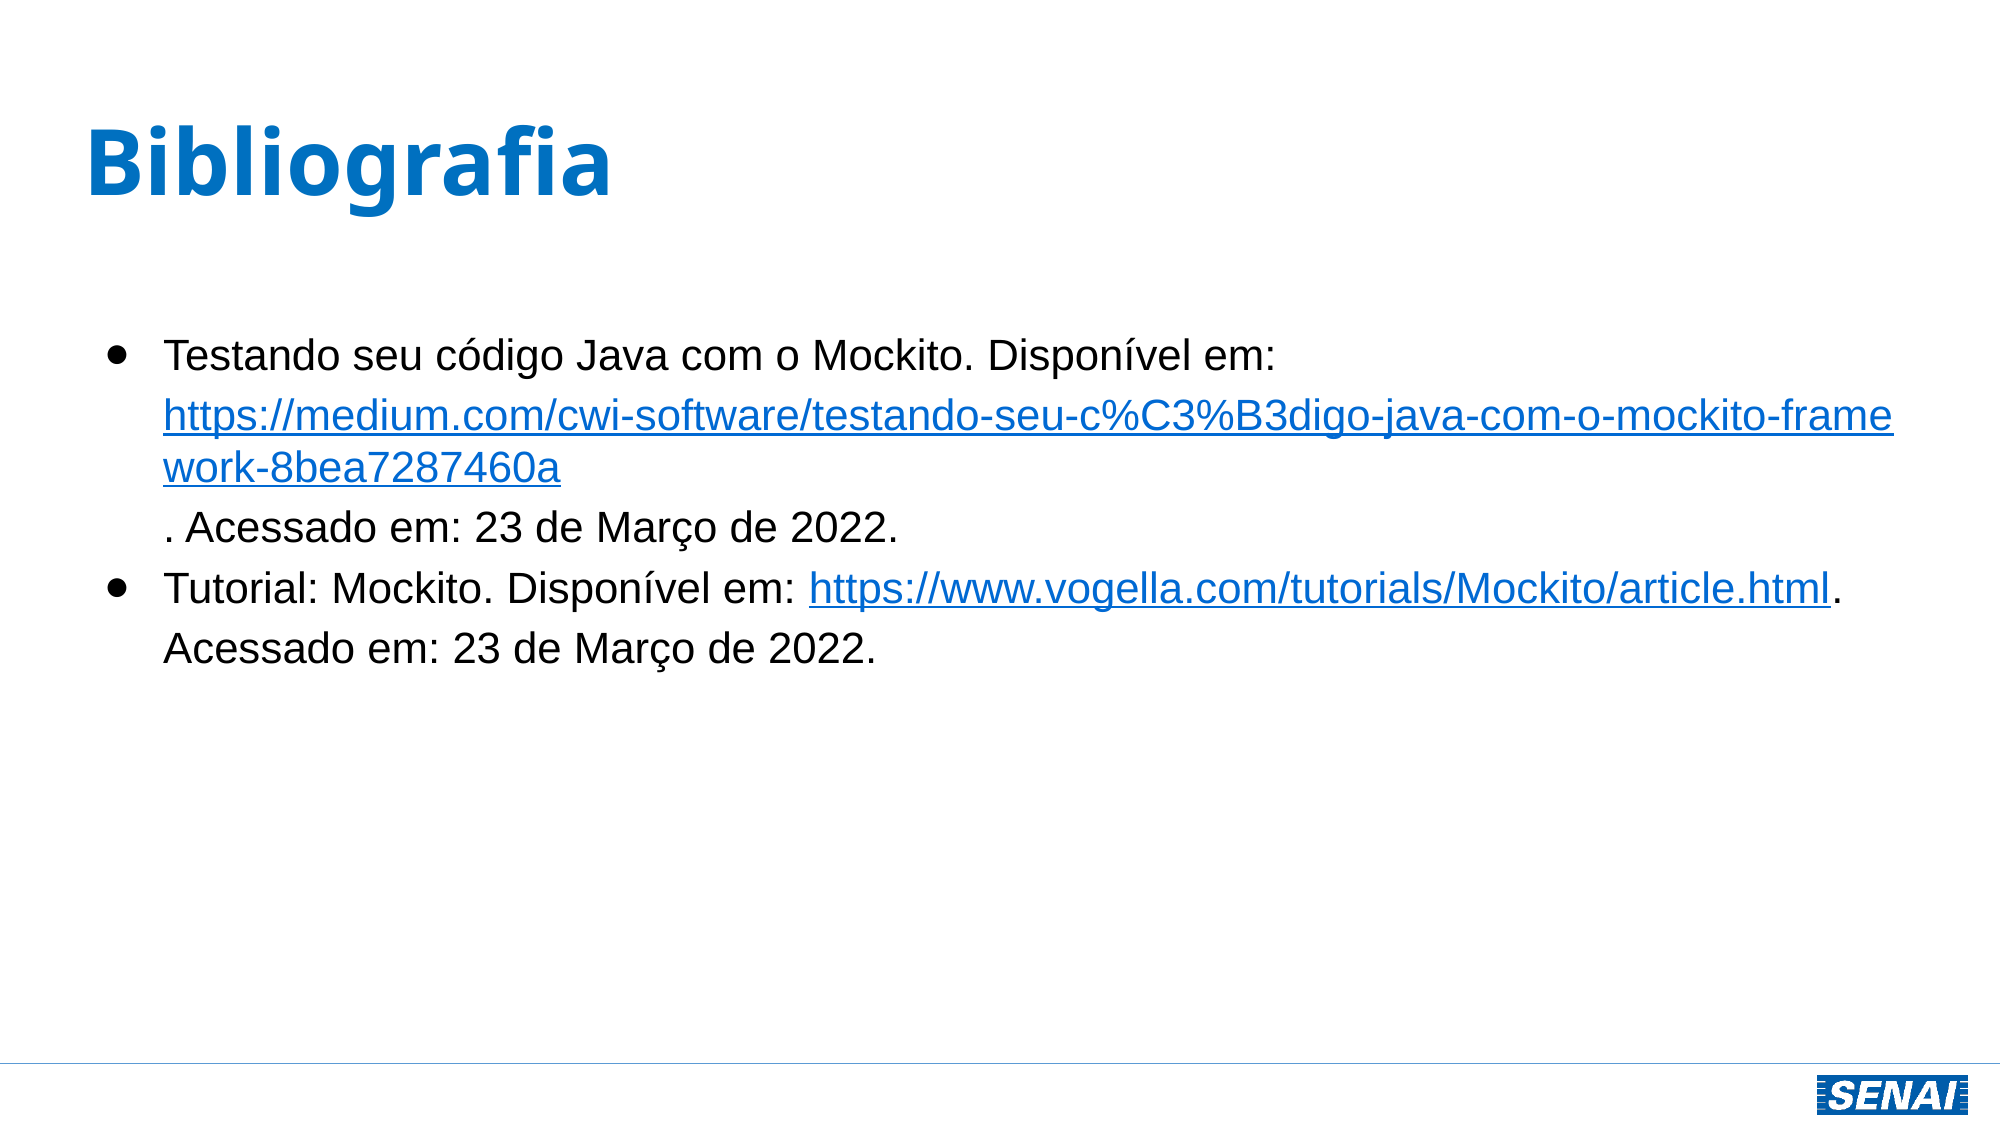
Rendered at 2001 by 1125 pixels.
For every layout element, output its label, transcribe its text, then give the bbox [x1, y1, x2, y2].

title Bibliografia [68, 97, 1932, 234]
list Testando seu código Java com o Mockito. Disponível em: https://medium.com/cwi-software/testando-seu-c%C3%B3digo-java-com-o-mockito-framework-8bea7287460a. Acessado em: 23 de Março de 2022. Tutorial: Mockito. Disponível em: https://www.vogella.com/tutorials/Mockito/article.html. Acessado em: 23 de Março de 2022. [68, 298, 1932, 1000]
picture [1817, 1075, 1968, 1115]
